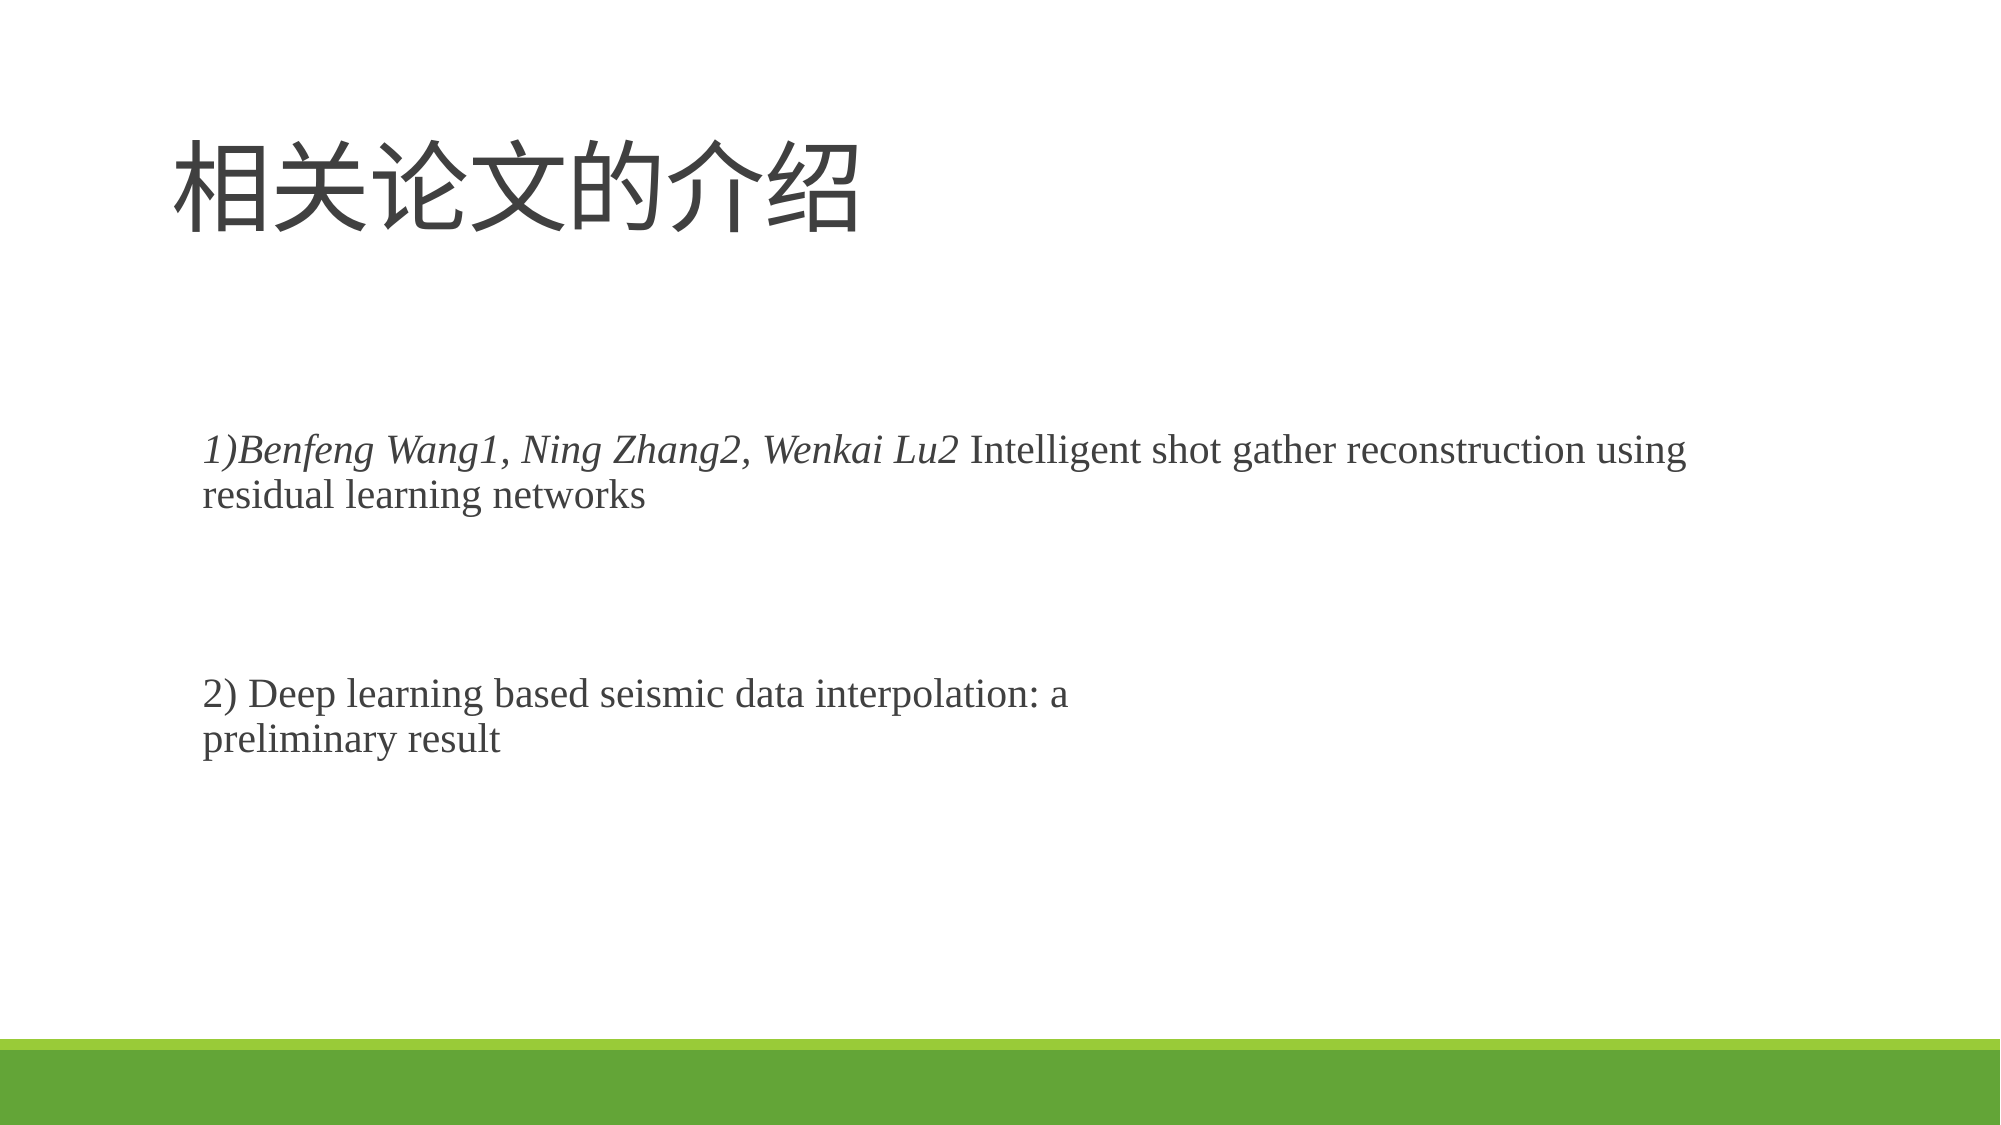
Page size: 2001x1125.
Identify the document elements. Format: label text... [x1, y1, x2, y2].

title 相关论文的介绍 [156, 15, 1807, 253]
list 1)Benfeng Wang1, Ning Zhang2, Wenkai Lu2 Intelligent shot gather reconstruction using residual learning networks 2) Deep learning based seismic data interpolation: a preliminary result [202, 420, 1830, 963]
